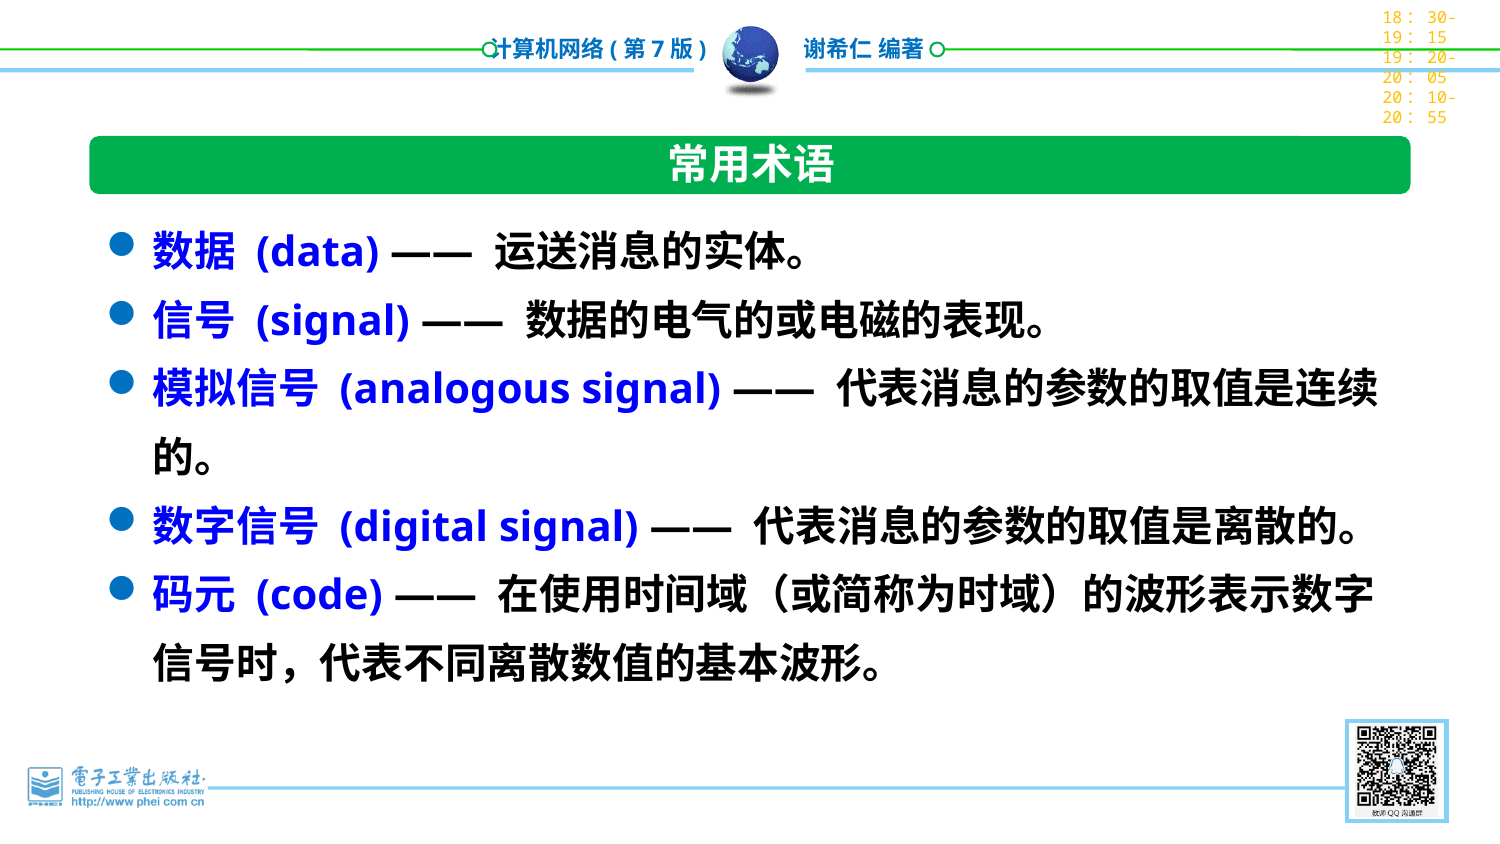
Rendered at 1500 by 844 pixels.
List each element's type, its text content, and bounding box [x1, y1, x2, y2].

text_box [89, 135, 653, 195]
text_box 常用术语 [653, 130, 850, 196]
picture [720, 24, 780, 100]
picture [1355, 724, 1438, 817]
text_box [850, 135, 1411, 195]
text_box 数据 (data) —— 运送消息的实体。 信号 (signal) —— 数据的电气的或电磁的表现。 模拟信号 (analogous signal) —— 代表消息的参数的取值是连续的。 数字信号 (digital signal) —— 代表消息的参数的取值是离散的。 码元 (code) —— 在使用时间域（或简称为时域）的波形表示数字信号时，代表不同离散数值的基本波形。 [91, 198, 1411, 695]
picture [23, 764, 208, 809]
